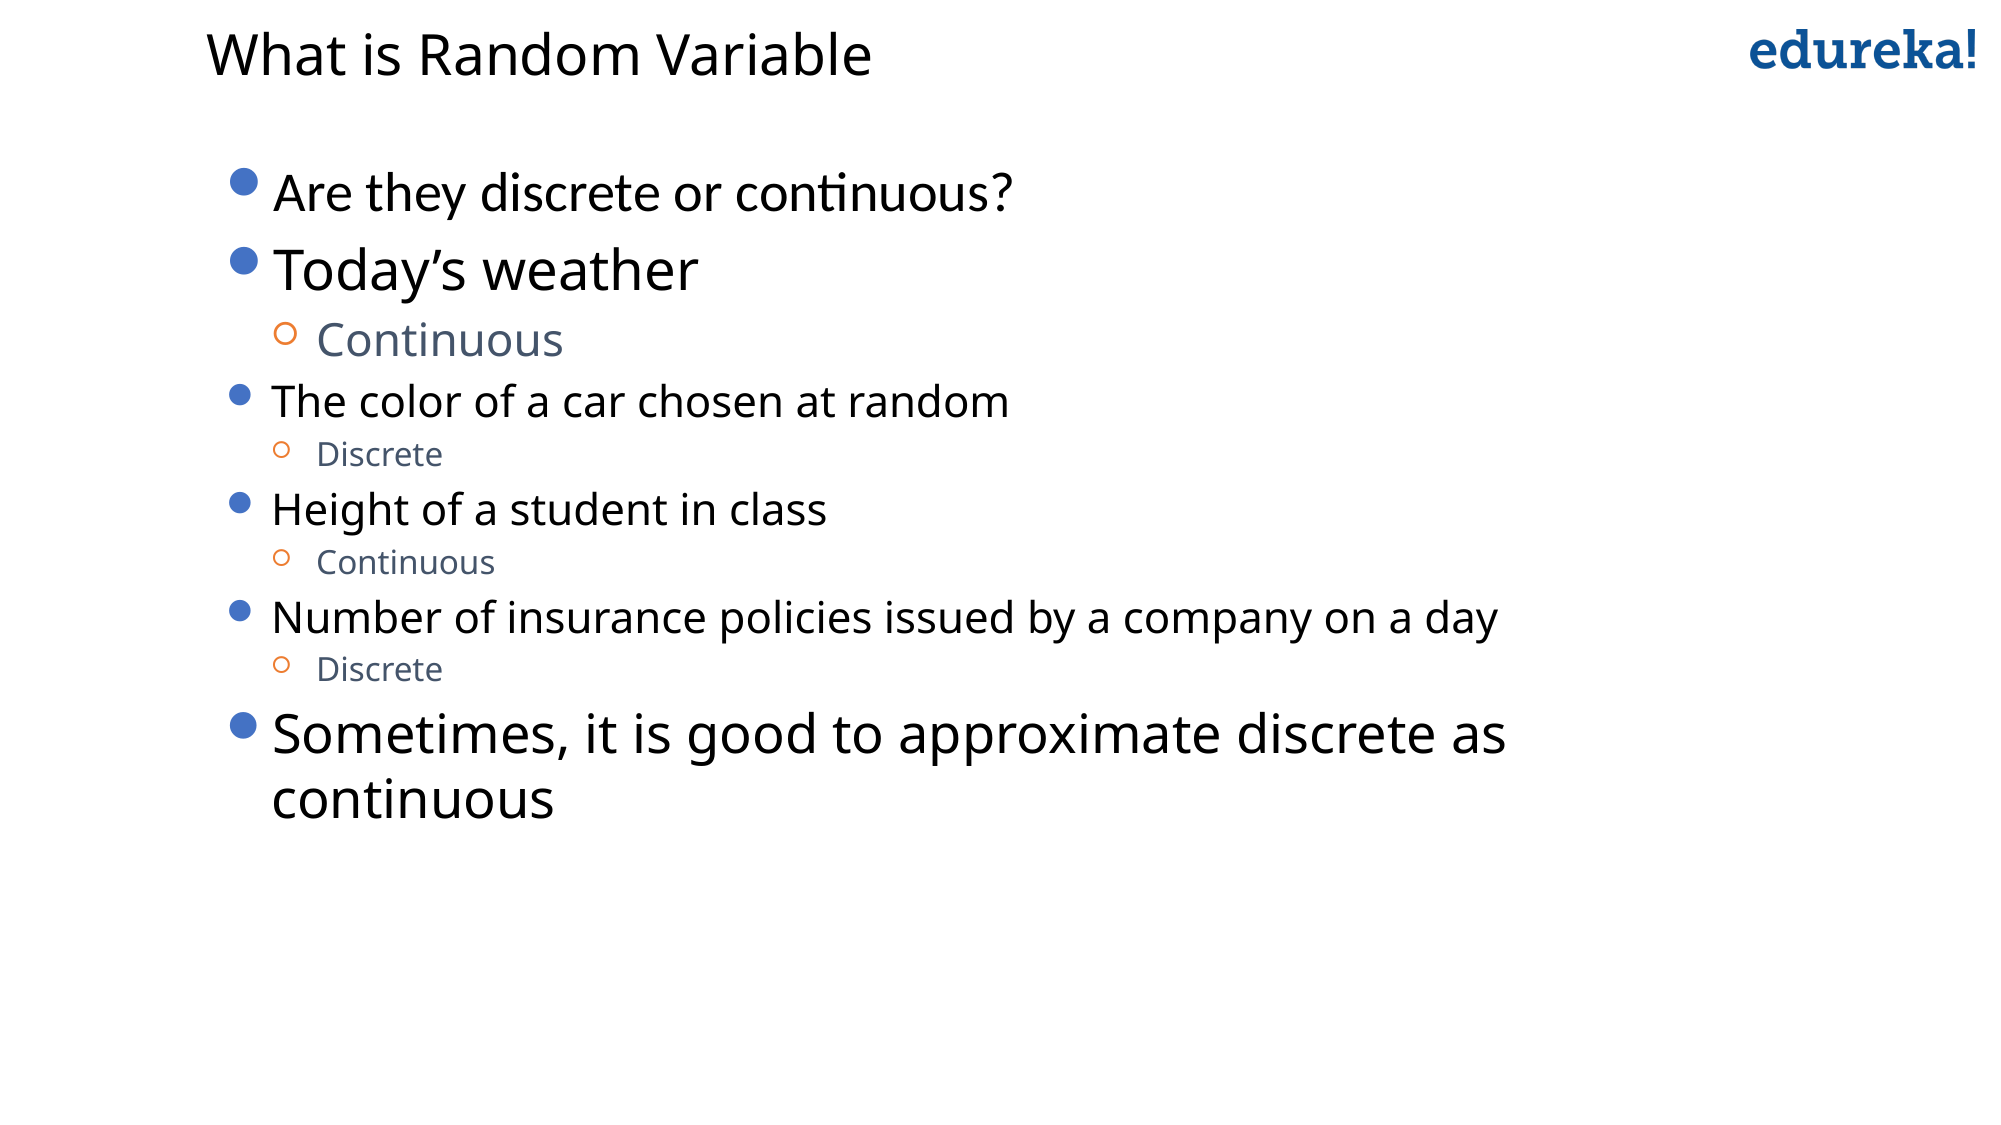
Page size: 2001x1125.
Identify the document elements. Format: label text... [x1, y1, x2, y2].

text_box Are they discrete or continuous? Today’s weather Continuous The color of a car chosen at random Discrete Height of a student in class Continuous Number of insurance policies issued by a company on a day Discrete Sometimes, it is good to approximate discrete as continuous [211, 147, 1636, 898]
picture [1750, 29, 1975, 69]
title What is Random Variable [191, 18, 1917, 97]
